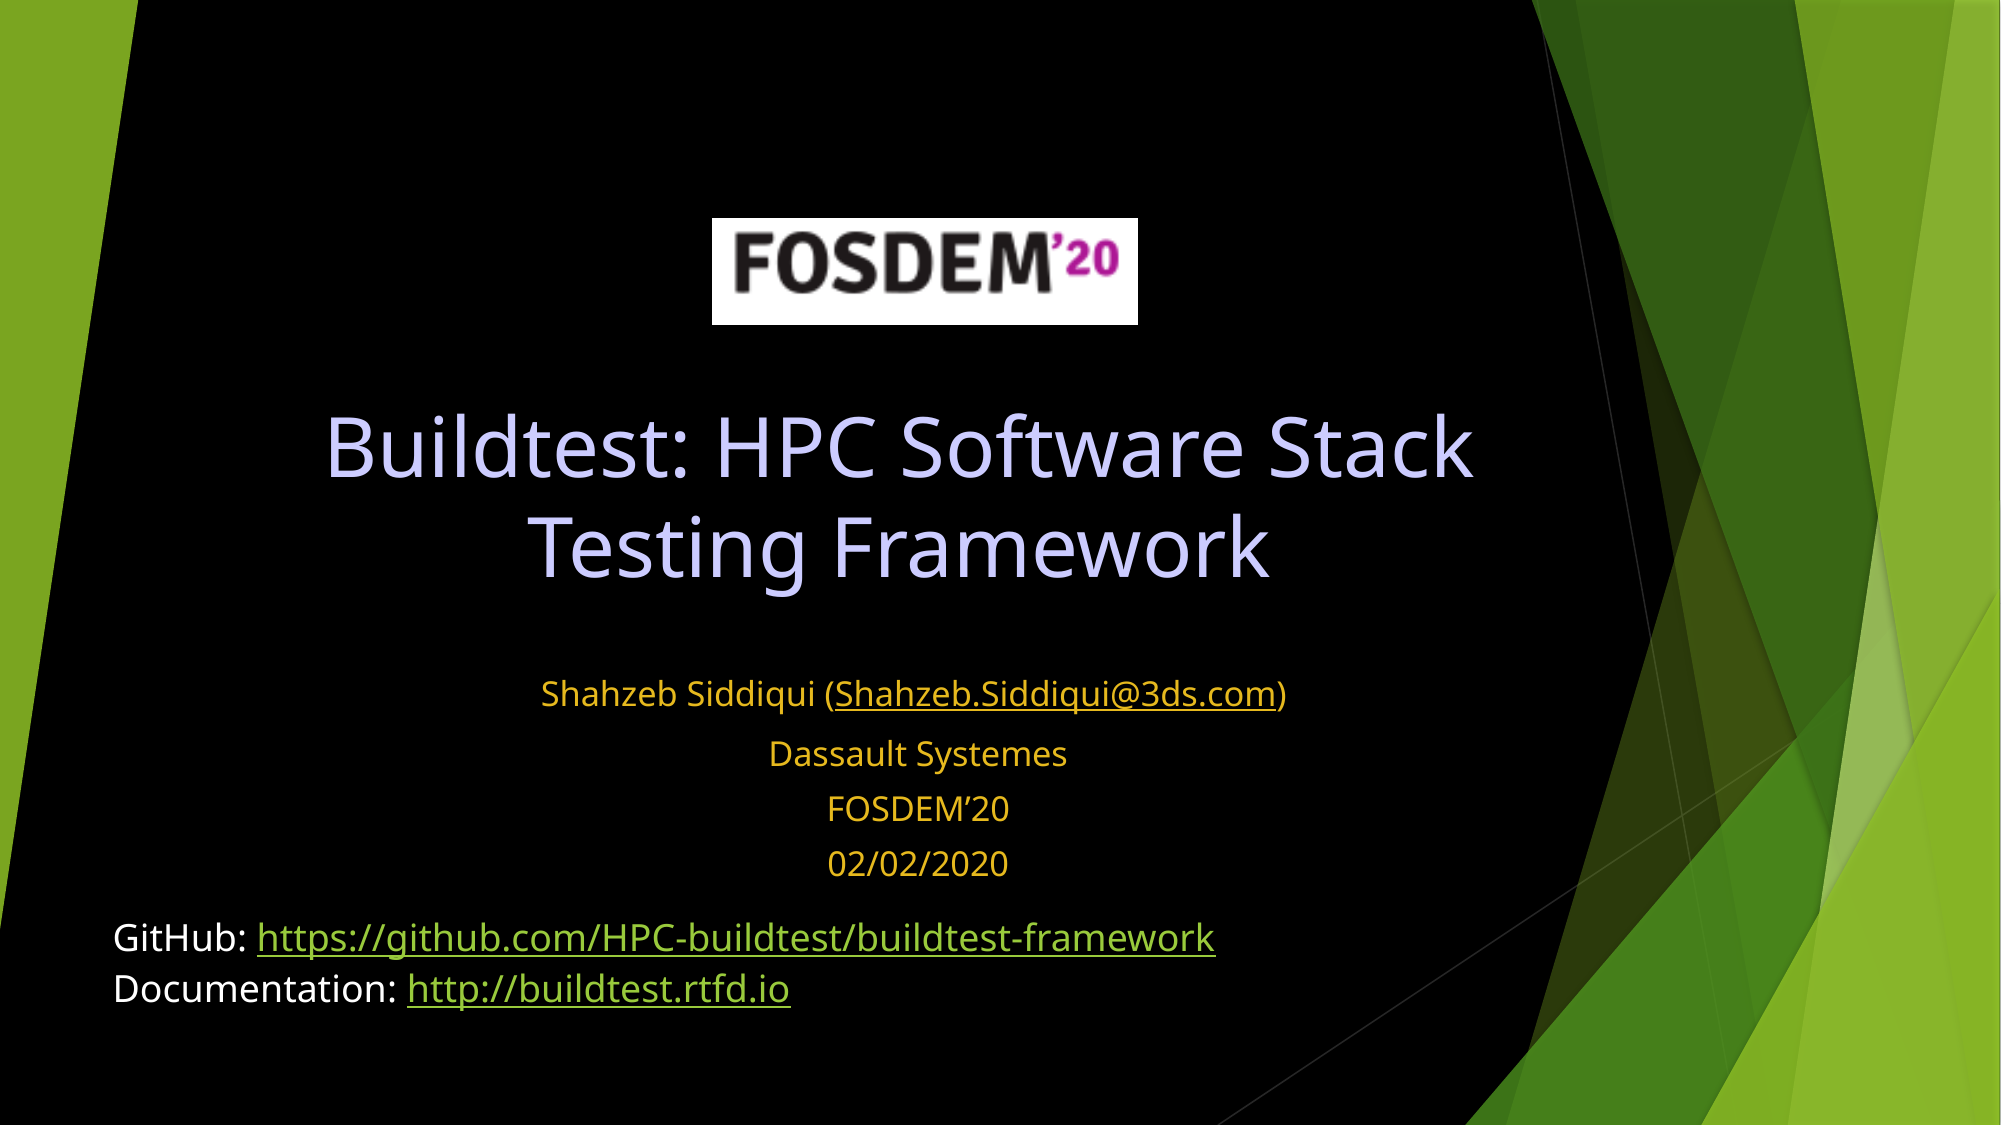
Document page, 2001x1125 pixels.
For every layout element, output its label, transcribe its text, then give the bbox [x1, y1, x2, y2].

picture [711, 217, 1139, 326]
text_box GitHub: https://github.com/HPC-buildtest/buildtest-framework Documentation: http://buildtest.rtfd.io [97, 906, 1382, 1024]
subtitle Shahzeb Siddiqui (Shahzeb.Siddiqui@3ds.com) Dassault Systemes FOSDEM’20 02/02/2020 [247, 664, 1590, 894]
title Buildtest: HPC Software Stack Testing Framework [178, 387, 1622, 603]
